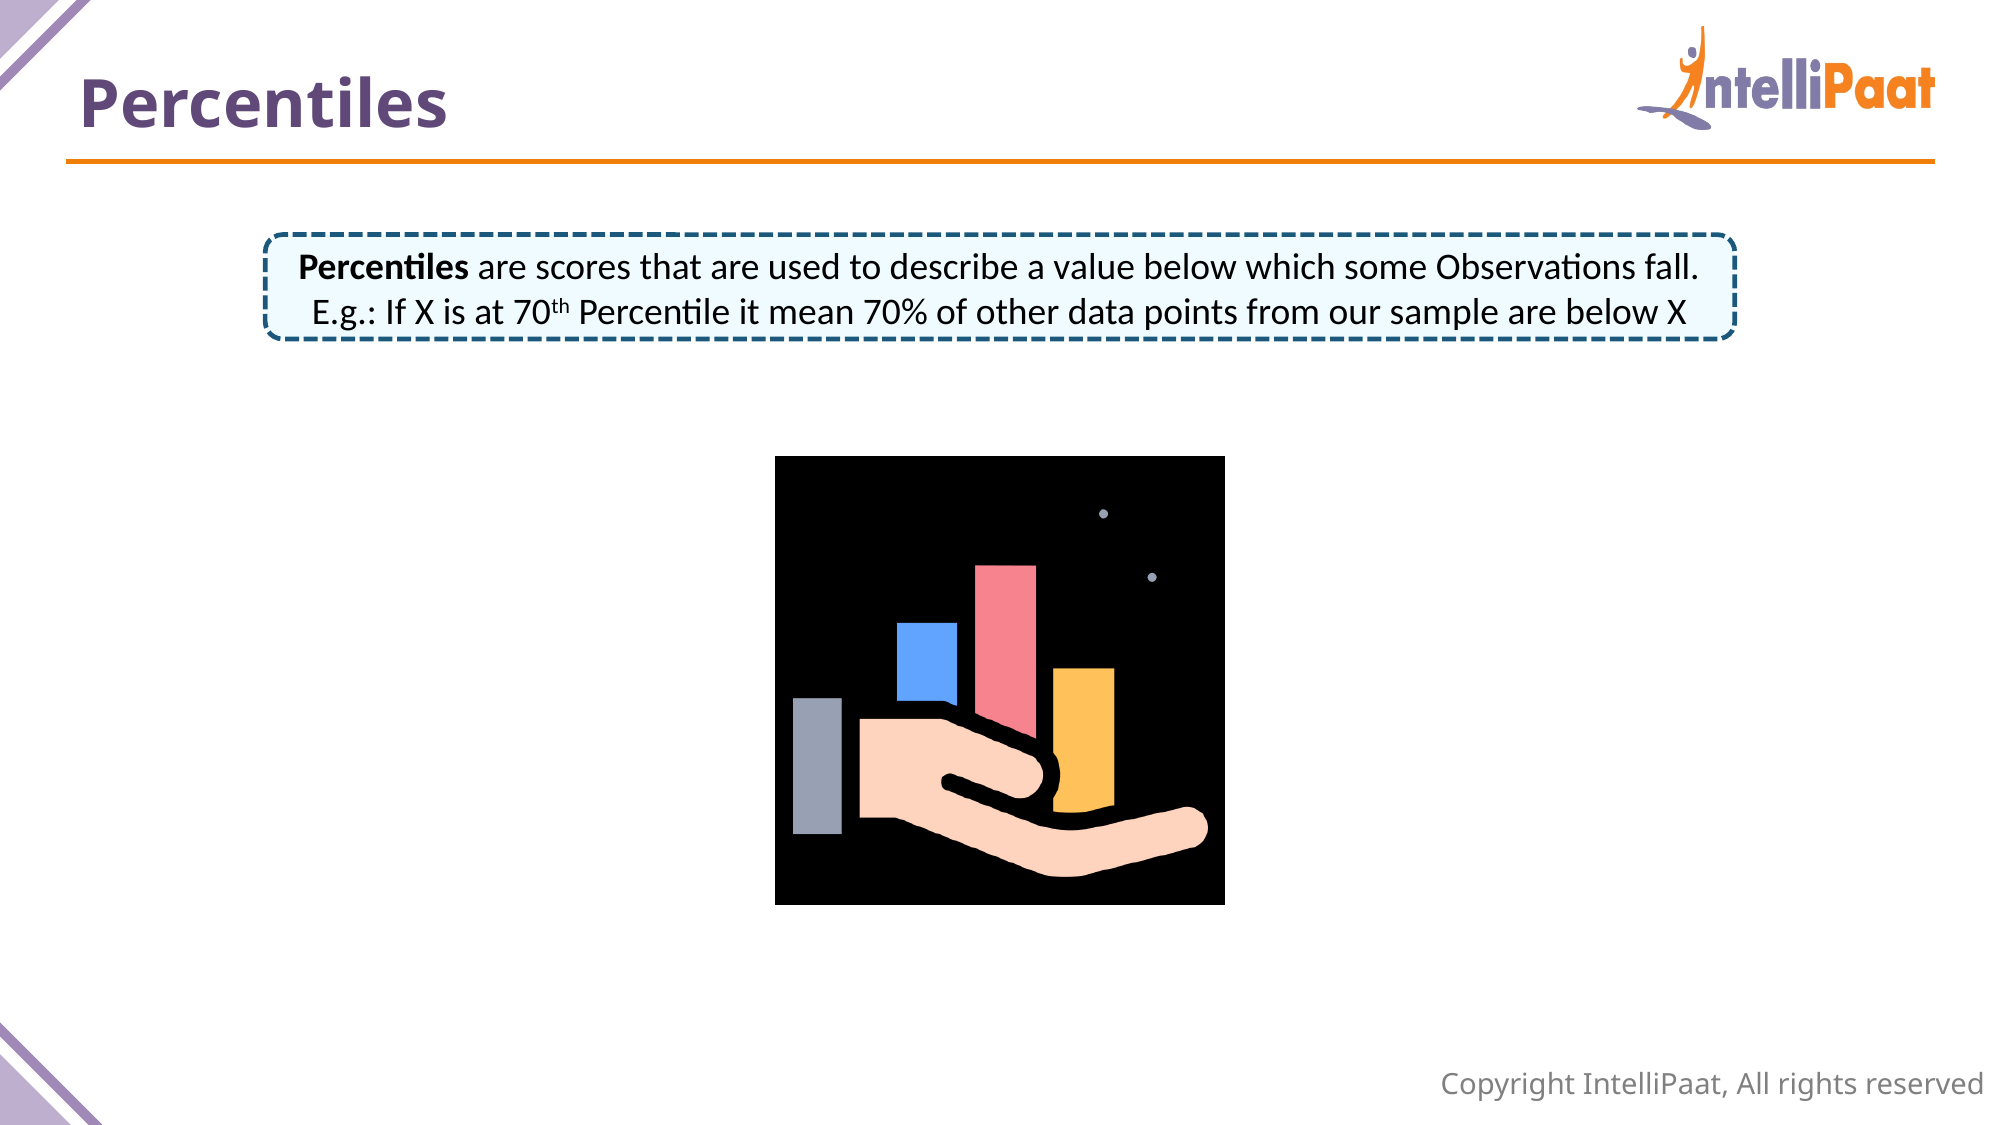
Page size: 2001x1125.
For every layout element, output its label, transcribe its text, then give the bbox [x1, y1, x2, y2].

text_box Percentiles are scores that are used to describe a value below which some Observations fall. E.g.: If X is at 70th Percentile it mean 70% of other data points from our sample are below X [517, 233, 1736, 341]
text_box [0, 72, 517, 1125]
picture [1637, 26, 1935, 130]
picture [775, 456, 1225, 905]
text_box Percentiles [78, 37, 1535, 164]
